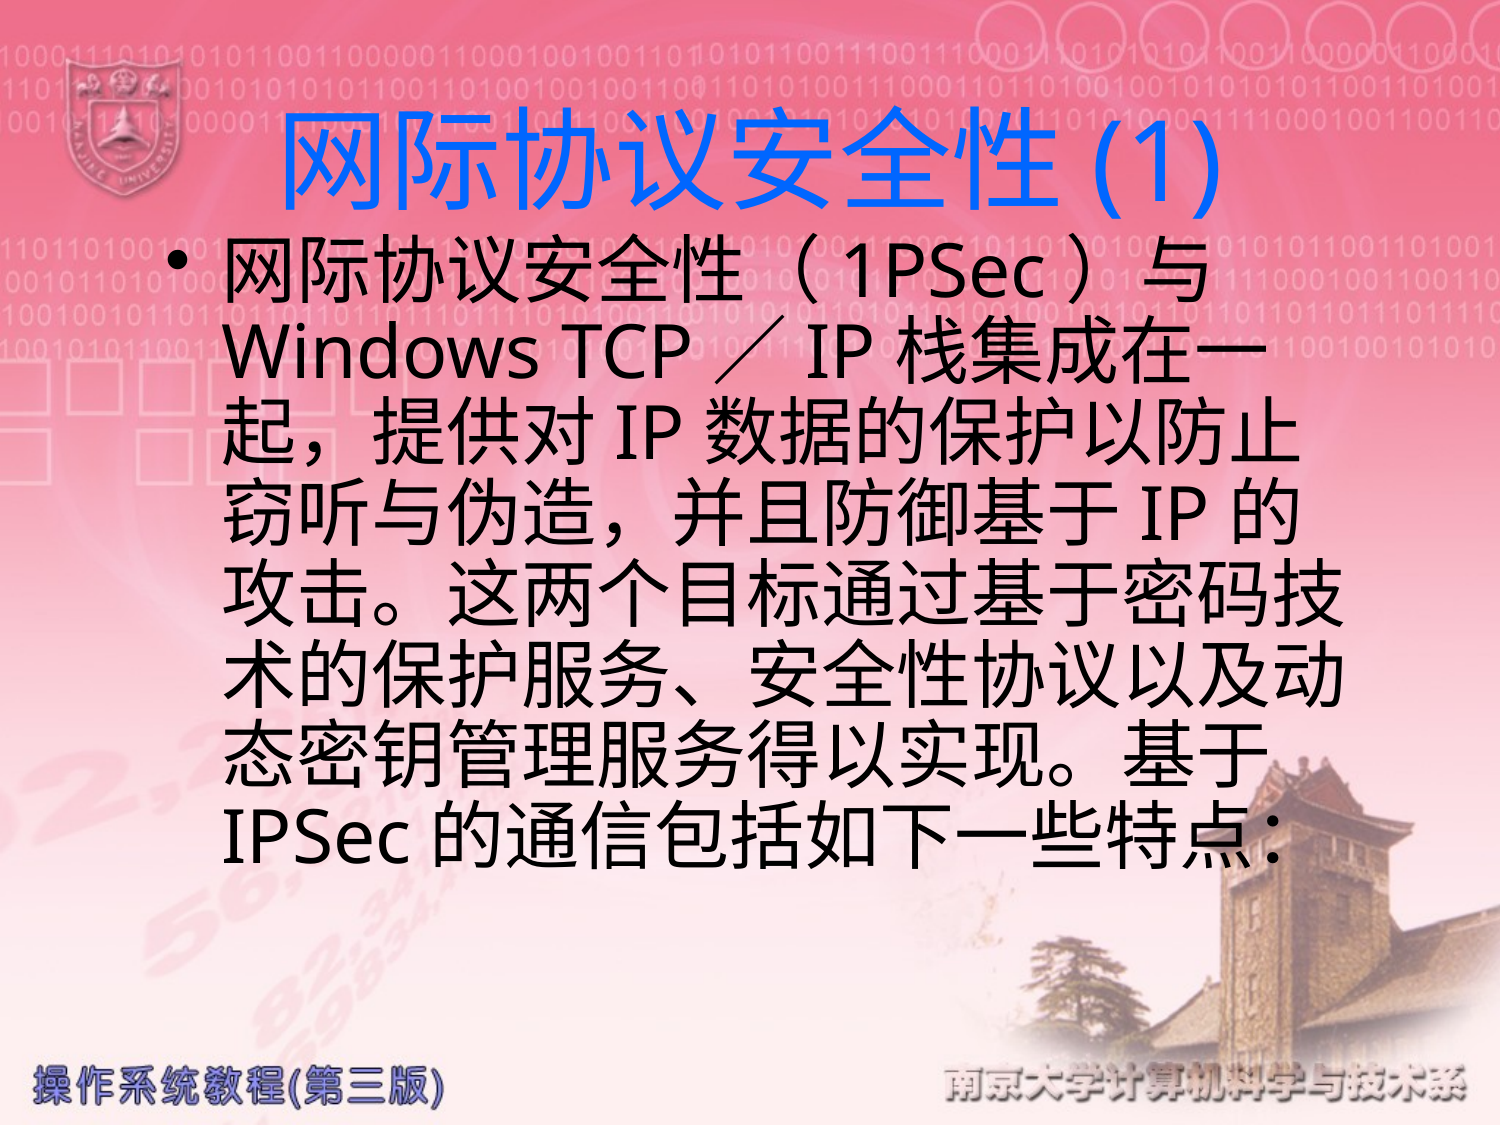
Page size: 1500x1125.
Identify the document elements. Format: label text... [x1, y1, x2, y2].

picture [0, 0, 1500, 1125]
list 网际协议安全性（1PSec）与Windows TCP／IP栈集成在一起，提供对IP数据的保护以防止窃听与伪造，并且防御基于IP的攻击。这两个目标通过基于密码技术的保护服务、安全性协议以及动态密钥管理服务得以实现。基于IPSec的通信包括如下一些特点： [150, 224, 1375, 988]
title 网际协议安全性(1) [112, 62, 1388, 250]
